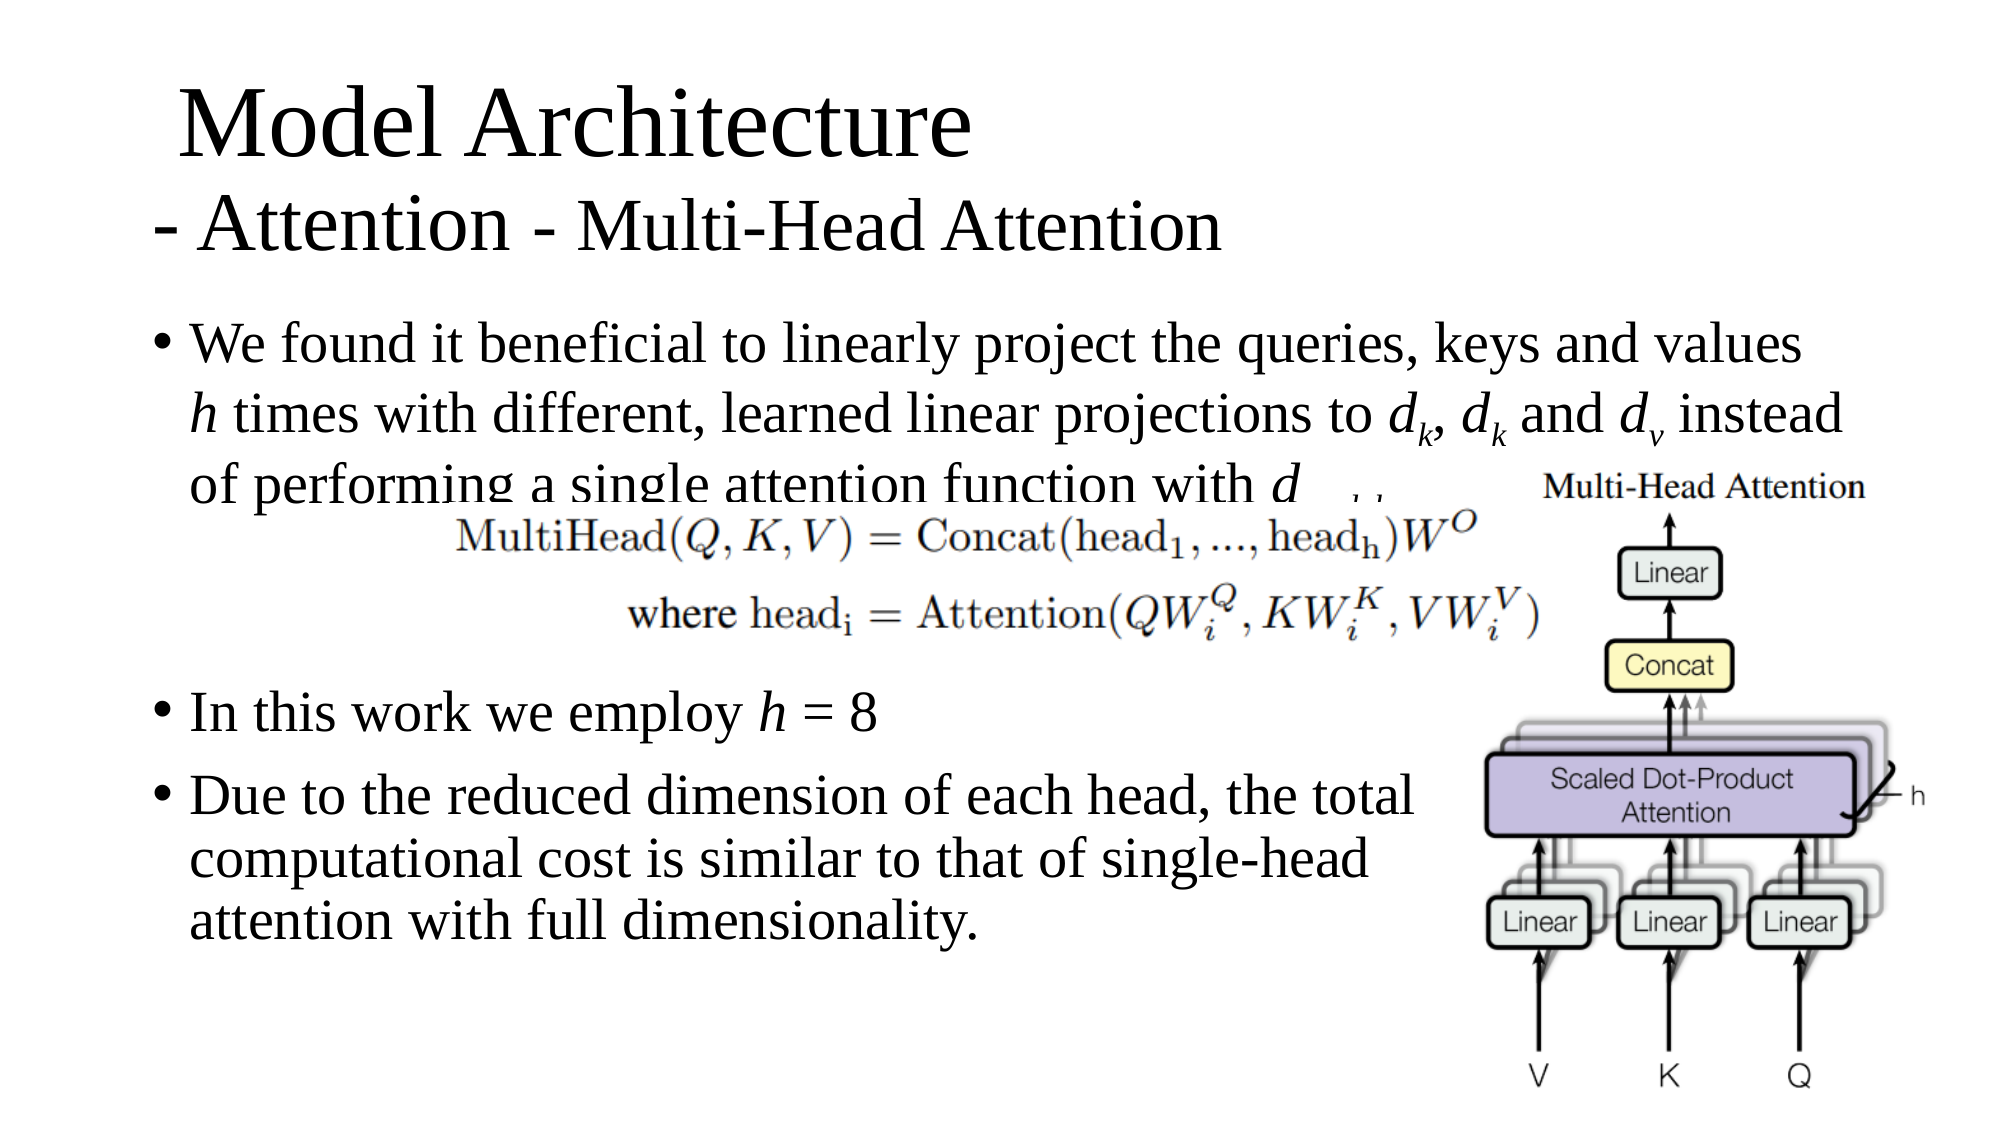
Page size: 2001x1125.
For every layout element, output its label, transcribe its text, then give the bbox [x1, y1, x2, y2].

title Model Architecture - Attention - Multi-Head Attention [137, 59, 1863, 278]
picture [449, 465, 1936, 1103]
list We found it beneficial to linearly project the queries, keys and values h times with different, learned linear projections to dk, dk and dv instead of performing a single attention function with dmodel In this work we employ h = 8 [137, 304, 1863, 756]
text_box Due to the reduced dimension of each head, the total computational cost is similar to that of single-head attention with full dimensionality. [137, 756, 1452, 1103]
